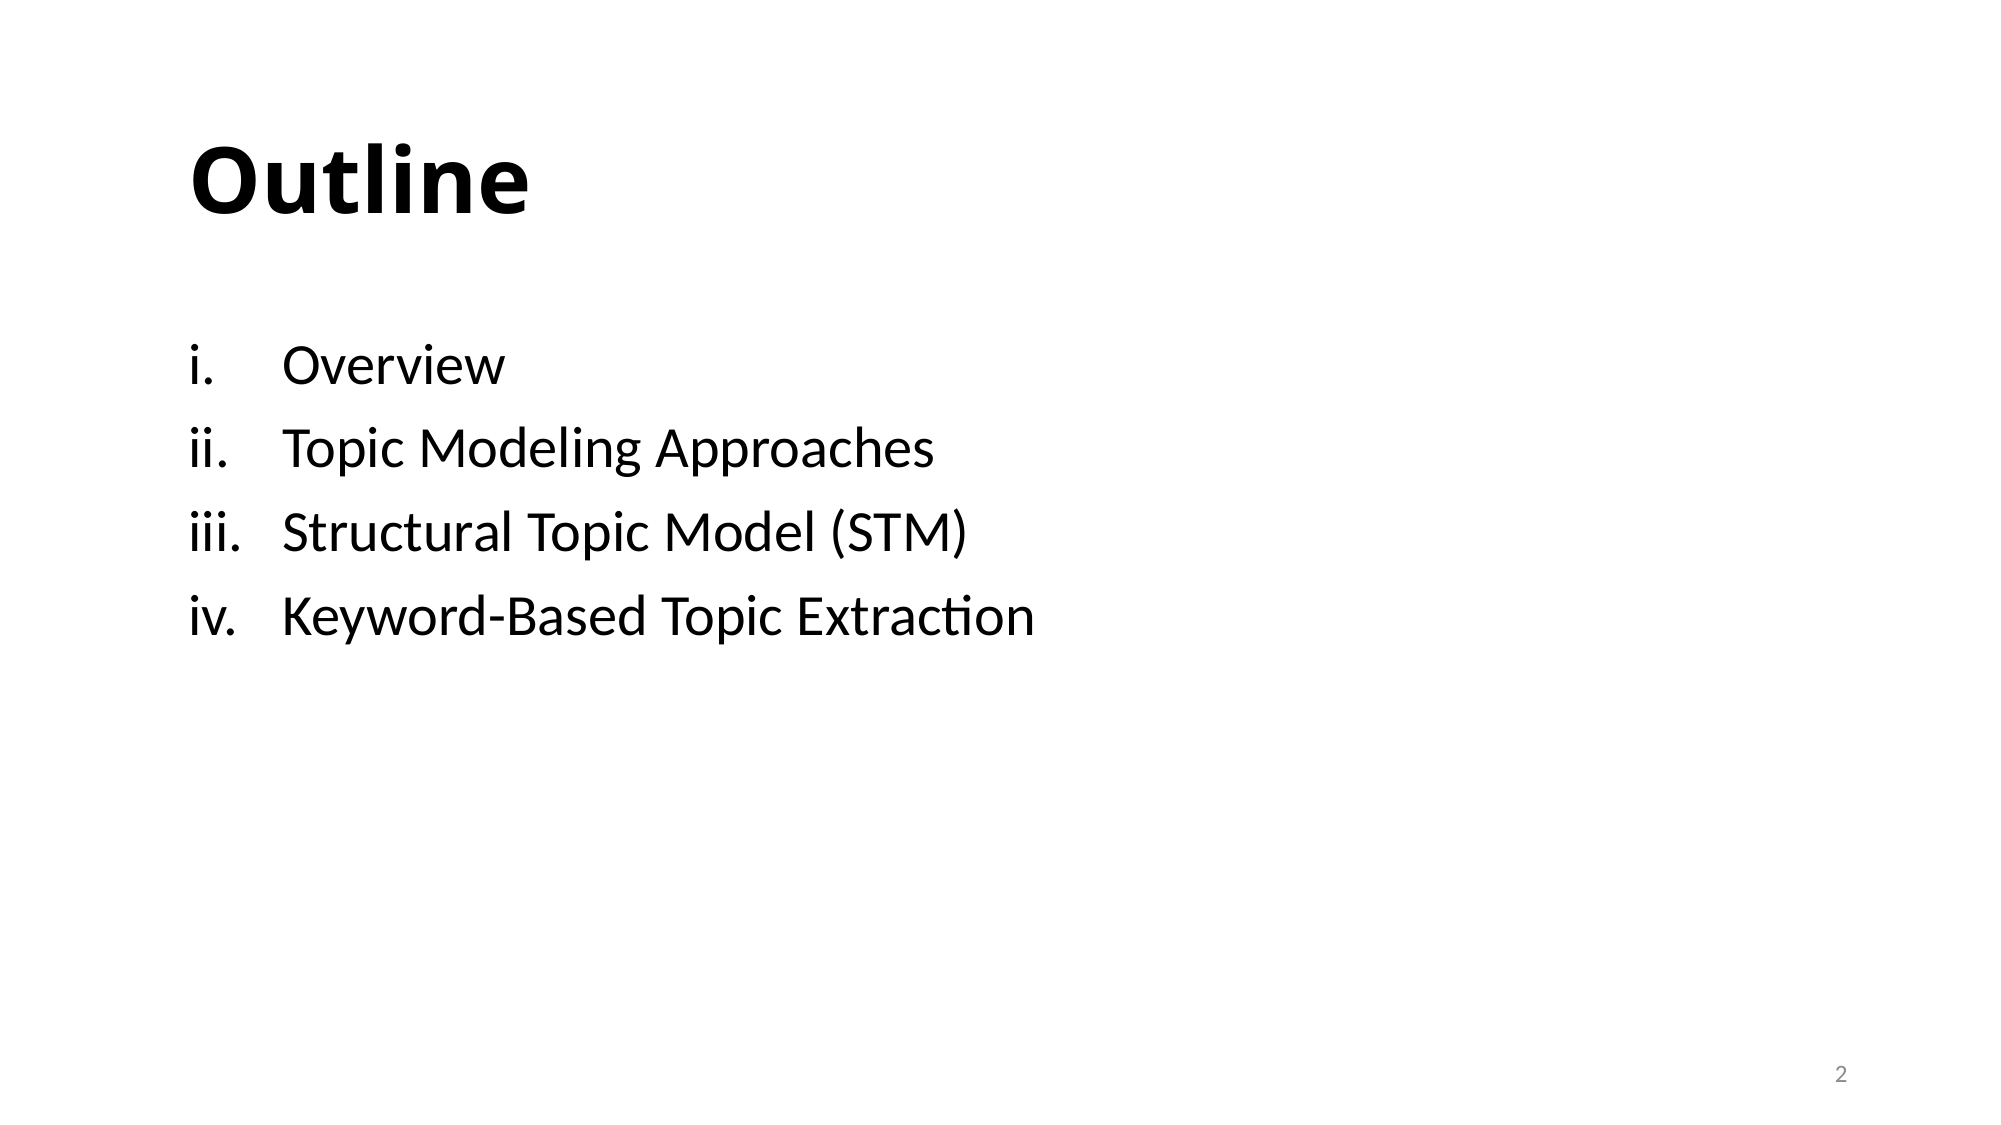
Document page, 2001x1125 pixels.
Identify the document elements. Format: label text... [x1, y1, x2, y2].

title Outline [173, 90, 1863, 278]
list Overview Topic Modeling Approaches Structural Topic Model (STM) Keyword-Based Topic Extraction [173, 326, 1863, 1014]
slide_number 2 [1412, 1042, 1863, 1103]
